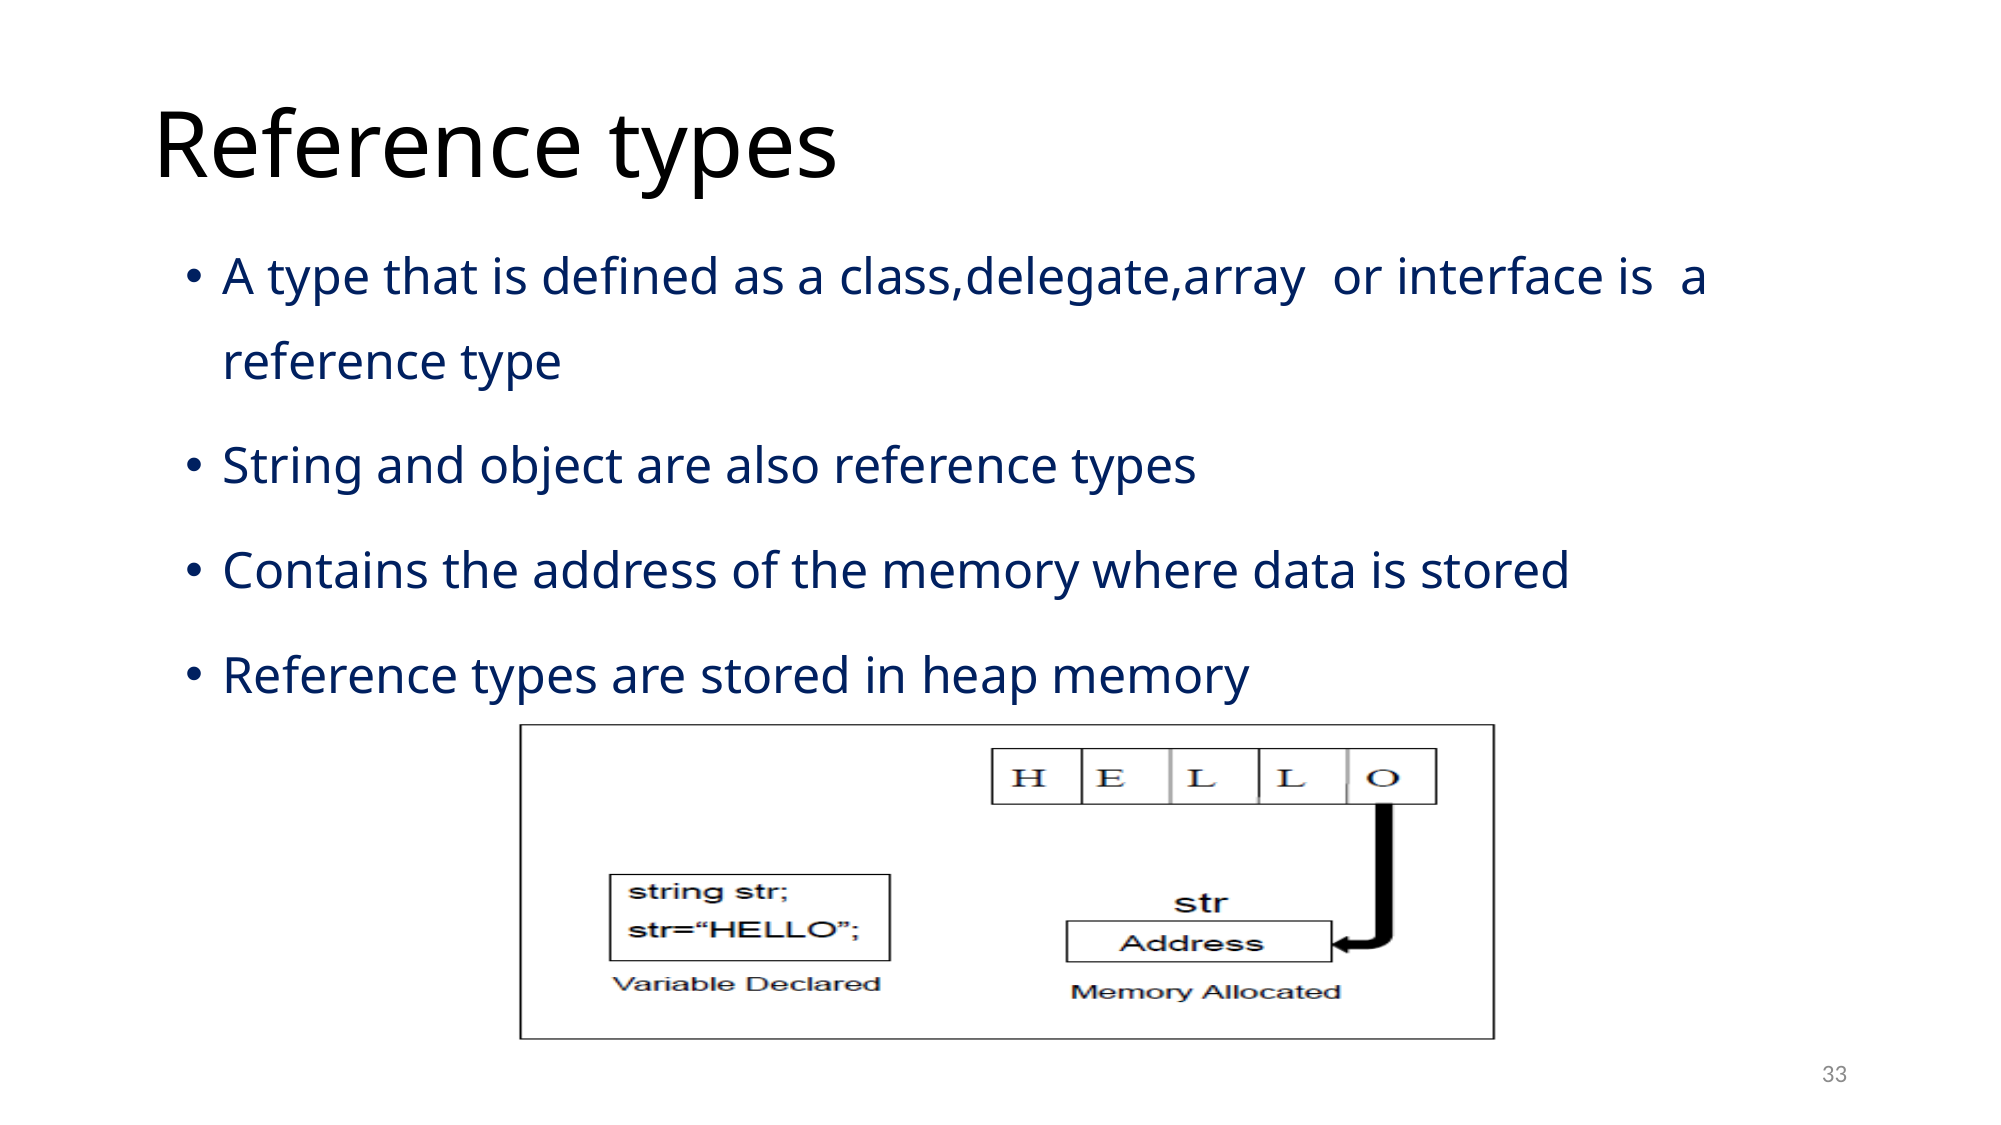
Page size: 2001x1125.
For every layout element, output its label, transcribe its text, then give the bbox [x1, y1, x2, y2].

picture [503, 722, 1504, 1043]
slide_number 33 [1412, 1042, 1863, 1103]
list A type that is defined as a class,delegate,array or interface is a reference type String and object are also reference types Contains the address of the memory where data is stored Reference types are stored in heap memory [170, 147, 1810, 1066]
title Reference types [137, 59, 1863, 178]
